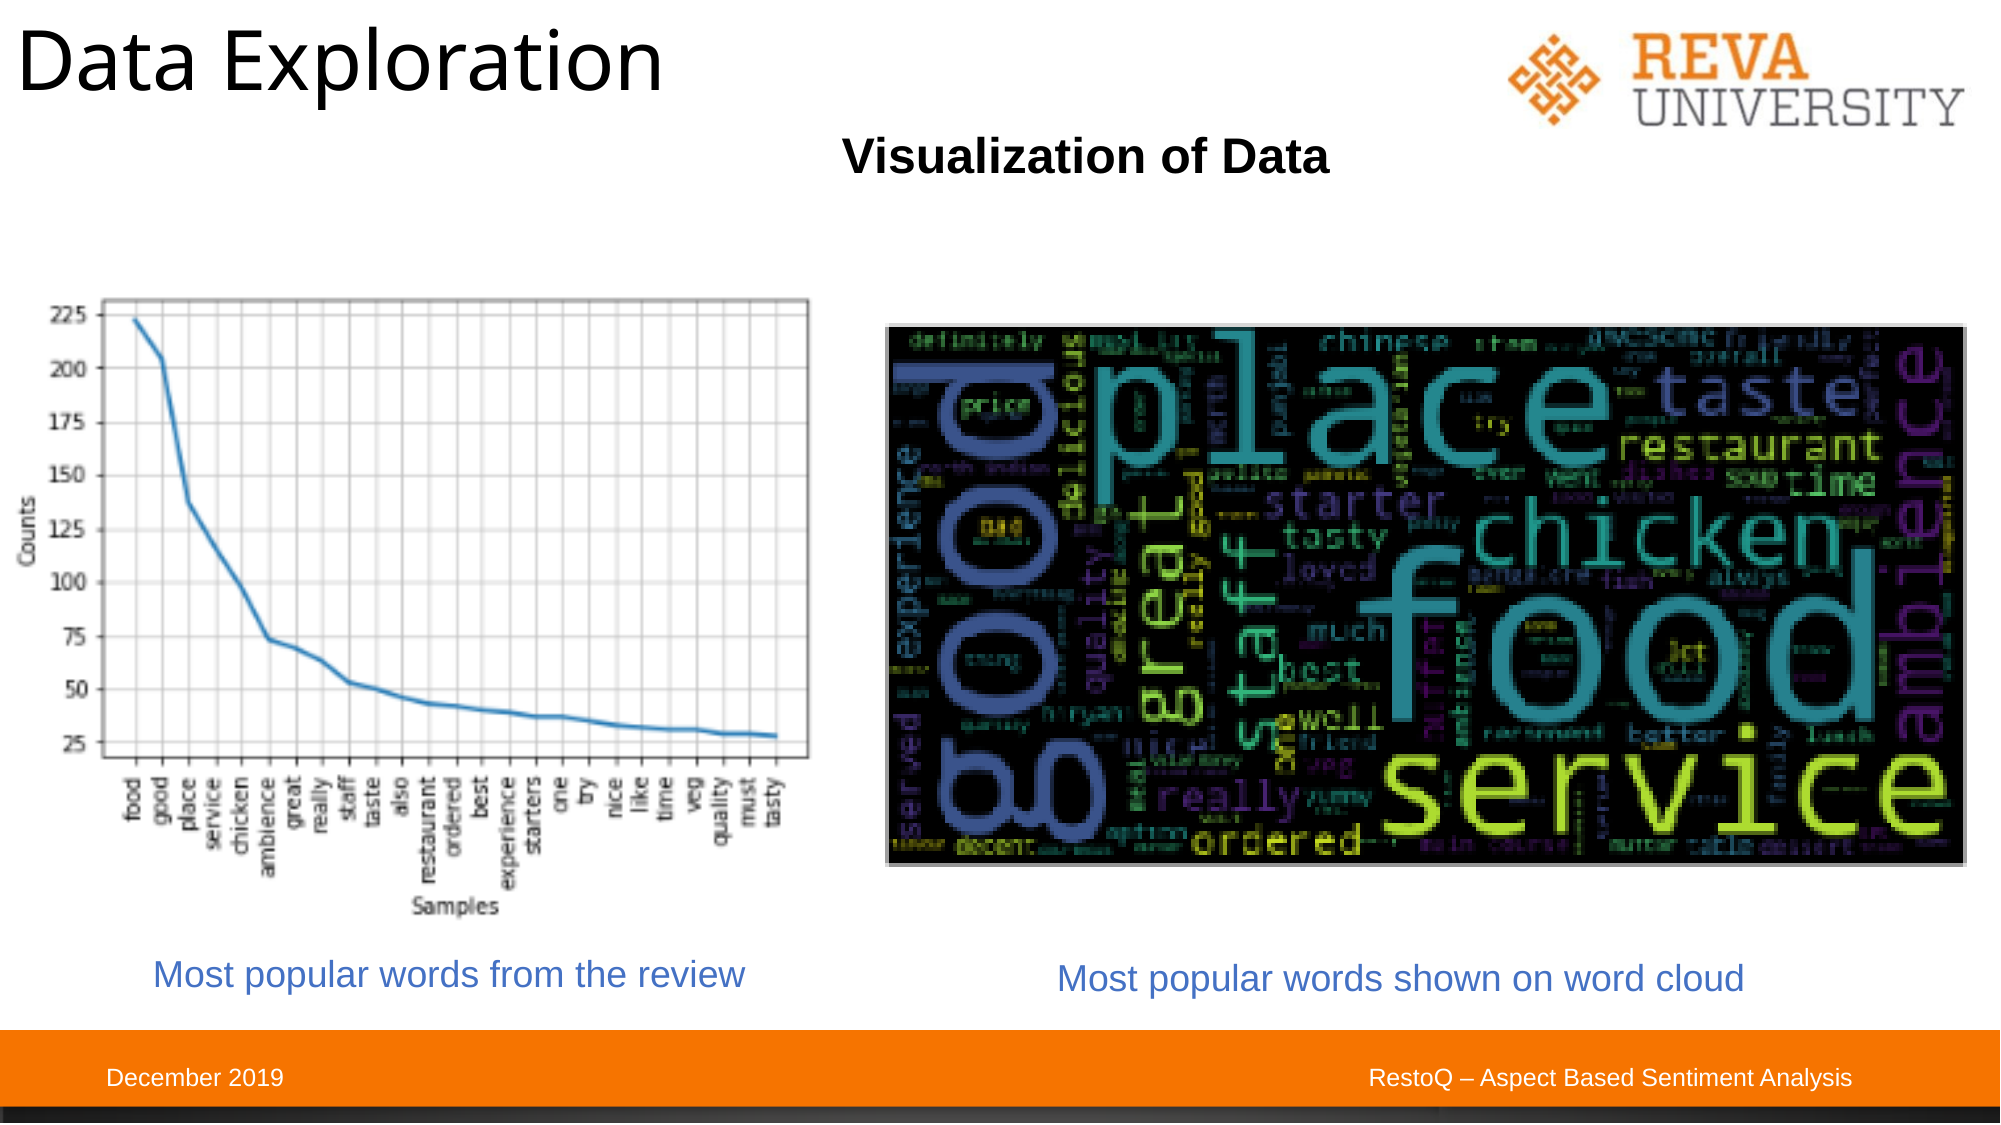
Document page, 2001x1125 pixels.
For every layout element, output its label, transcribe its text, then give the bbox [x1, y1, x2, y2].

text_box Most popular words from the review [150, 947, 883, 997]
picture [0, 1030, 2000, 1123]
slide_number RestoQ – Aspect Based Sentiment Analysis [1366, 1056, 1887, 1089]
text_box Visualization of Data [794, 121, 1375, 166]
picture [12, 283, 2000, 939]
picture [1507, 30, 1972, 129]
title Data Exploration [12, 4, 1122, 110]
text_box Most popular words shown on word cloud [1054, 951, 1887, 1001]
footer December 2019 [104, 1056, 286, 1089]
